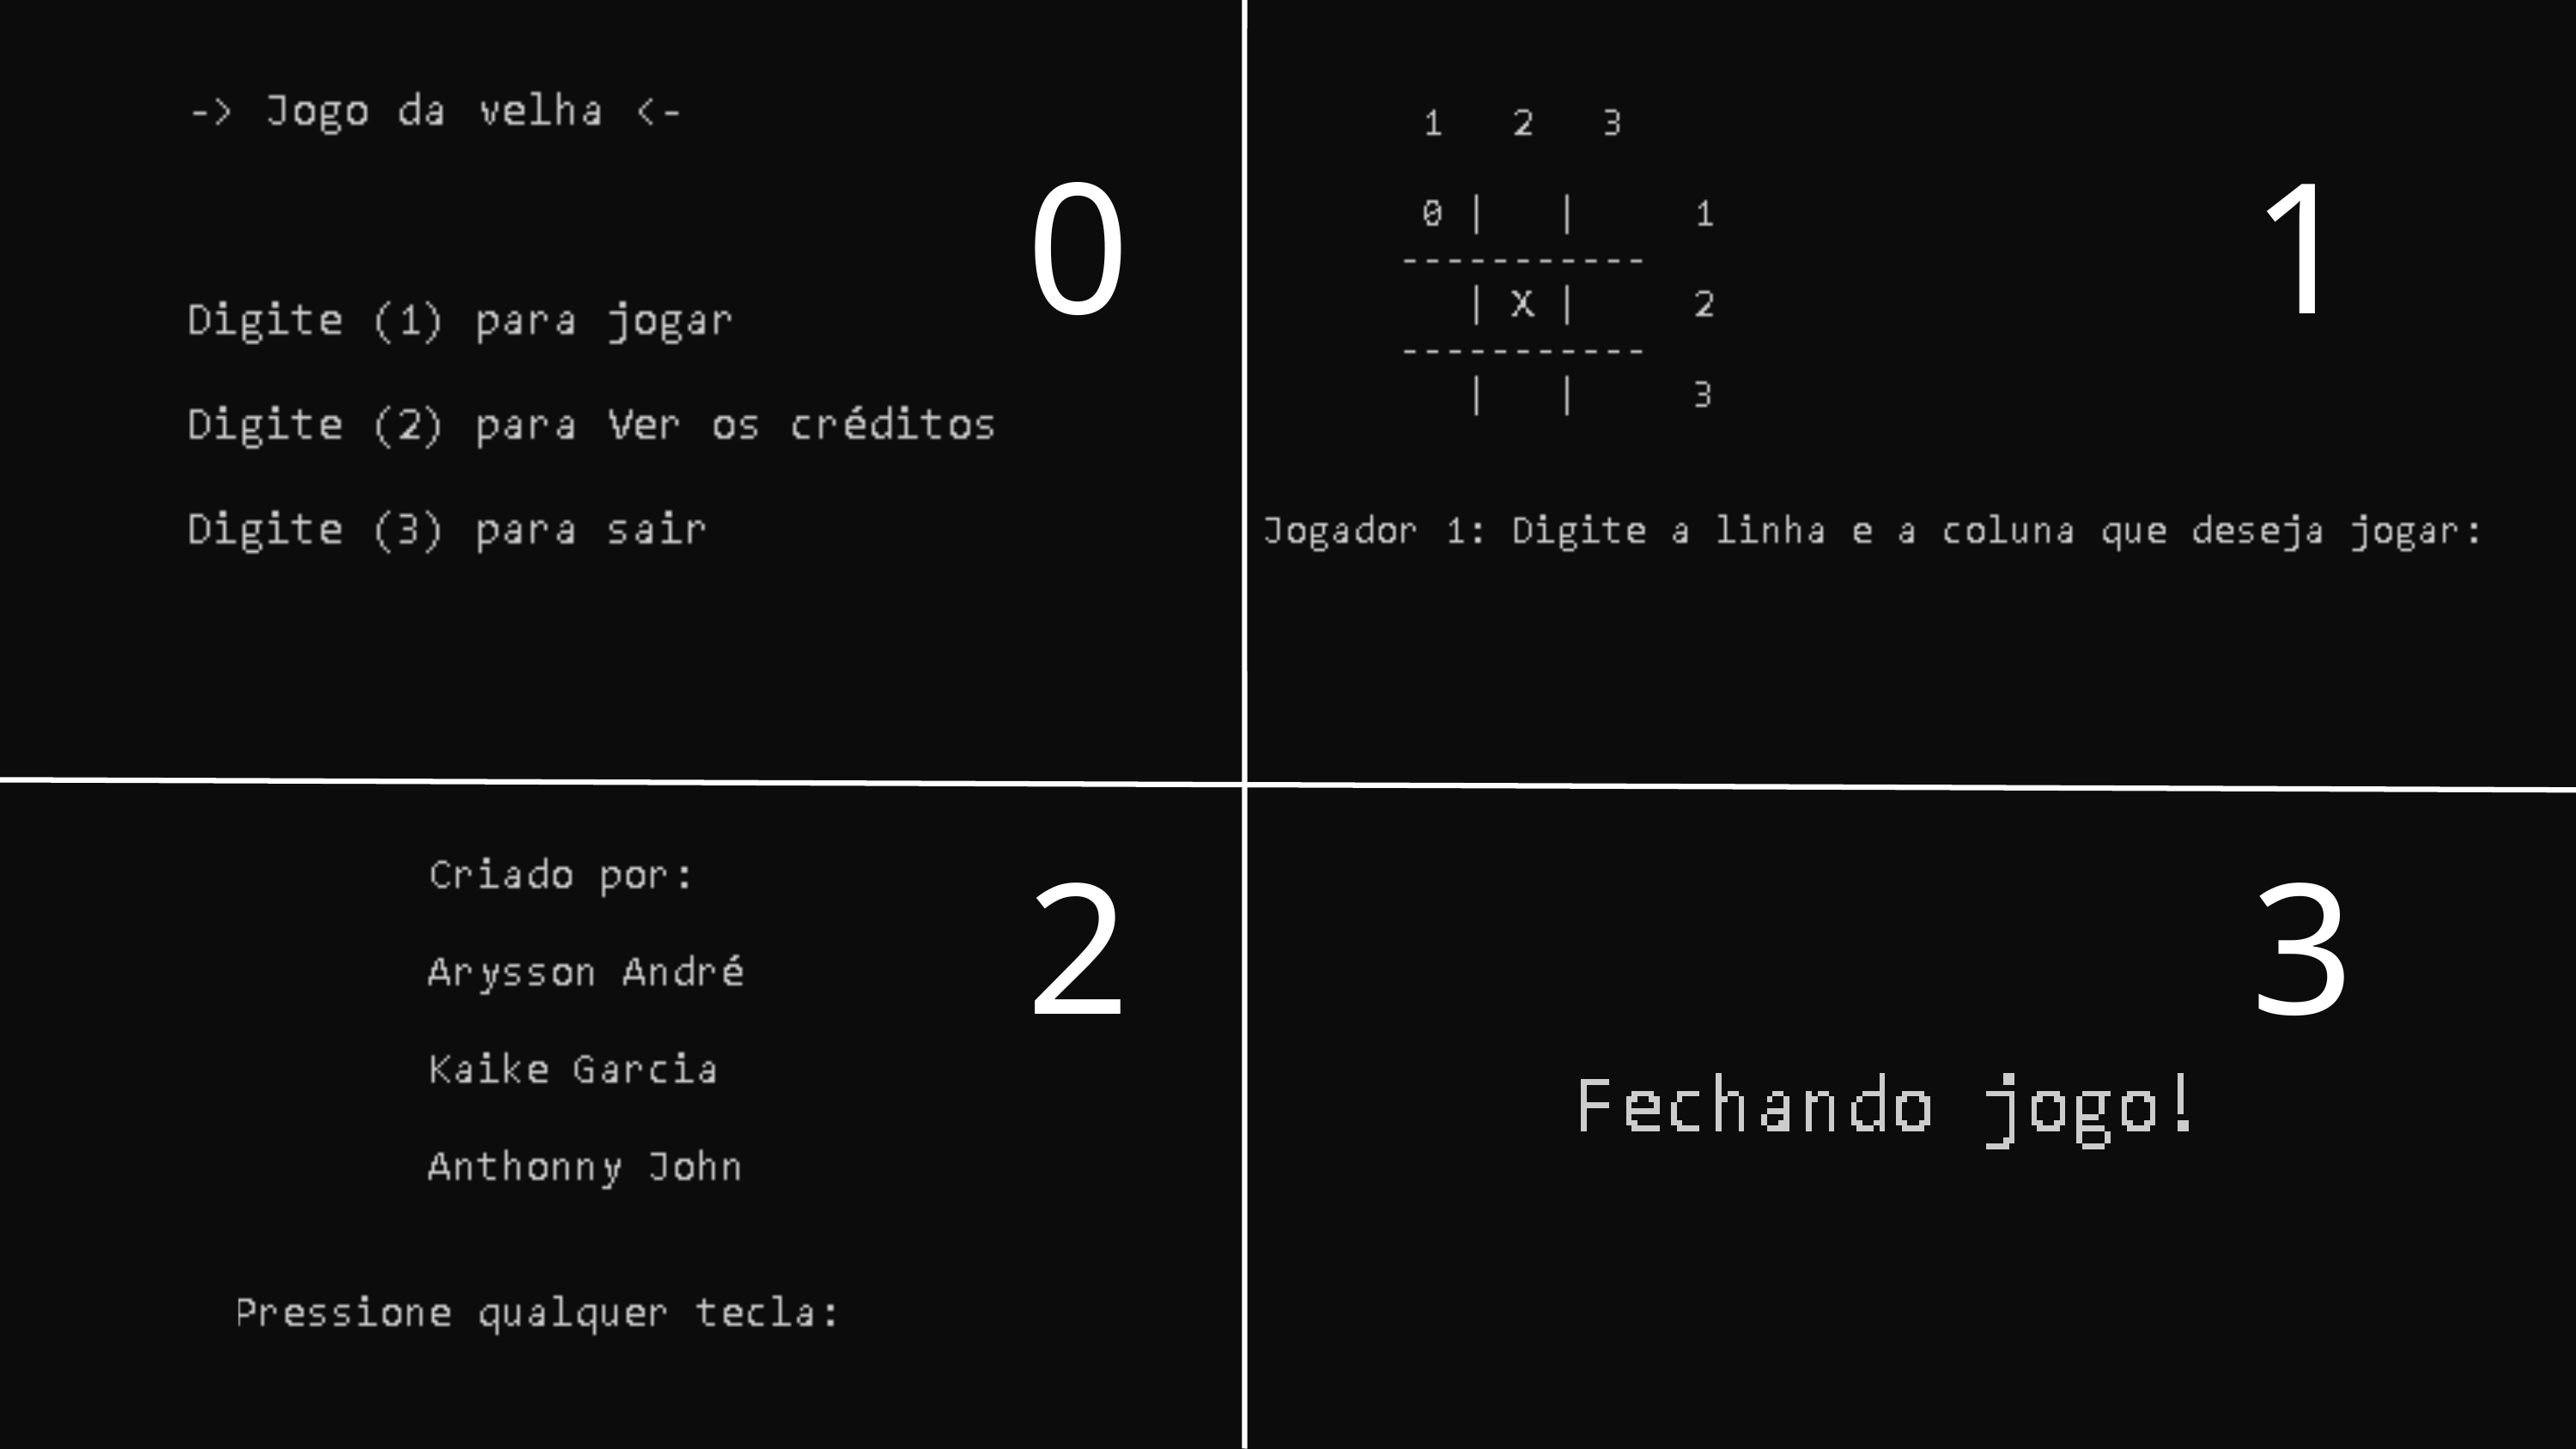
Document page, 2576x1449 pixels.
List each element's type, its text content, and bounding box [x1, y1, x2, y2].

text_box [27, 51, 1207, 724]
text_box 2 [950, 870, 1207, 1051]
text_box [1576, 1062, 2291, 1179]
text_box 3 [2174, 870, 2432, 1051]
text_box [1247, 28, 2557, 671]
text_box 1 [2174, 170, 2432, 350]
text_box [238, 834, 996, 1406]
text_box 0 [950, 170, 1207, 350]
